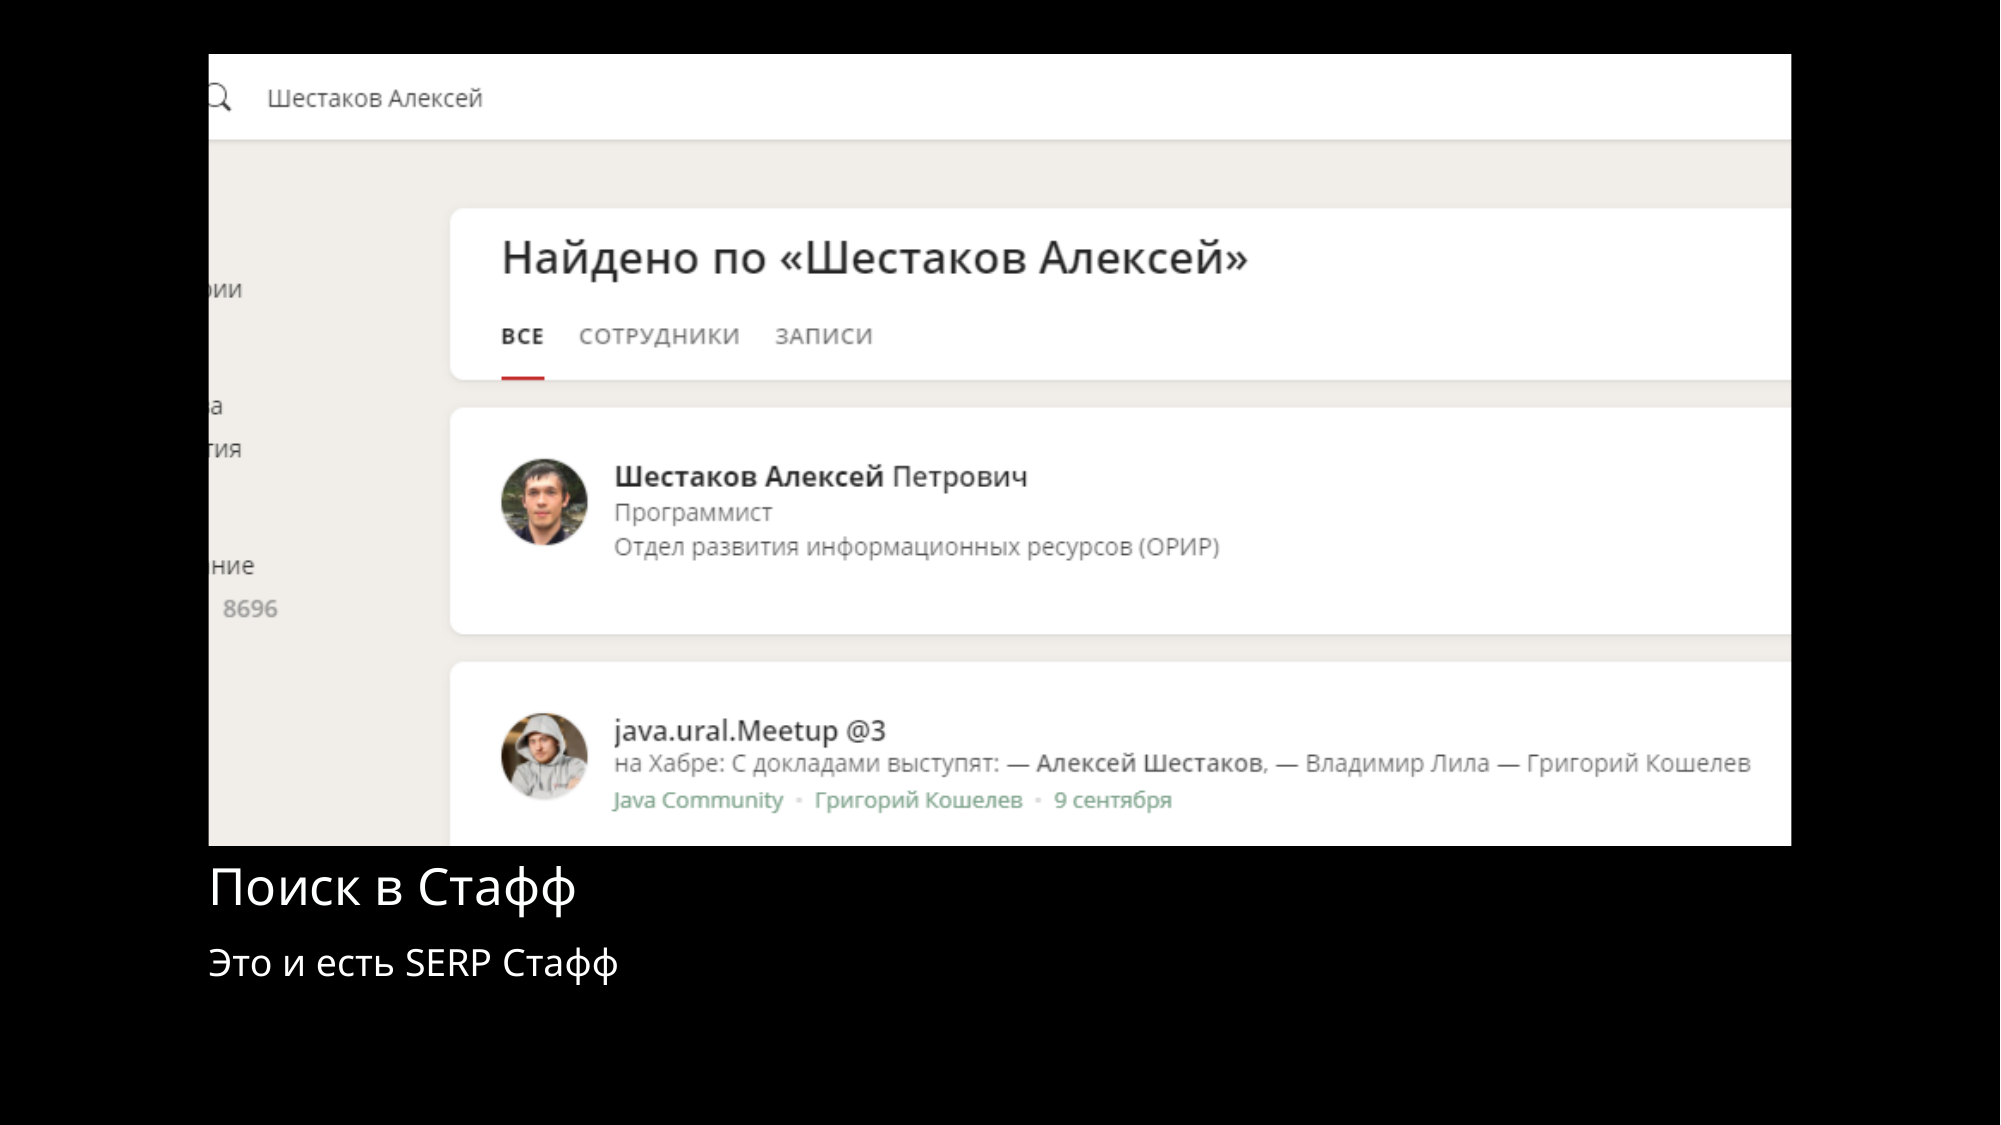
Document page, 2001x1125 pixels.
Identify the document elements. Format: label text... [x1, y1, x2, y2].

title Поиск в Стафф [208, 853, 1792, 939]
picture [208, 54, 1792, 847]
list Это и есть SERP Стафф [208, 939, 1792, 1071]
